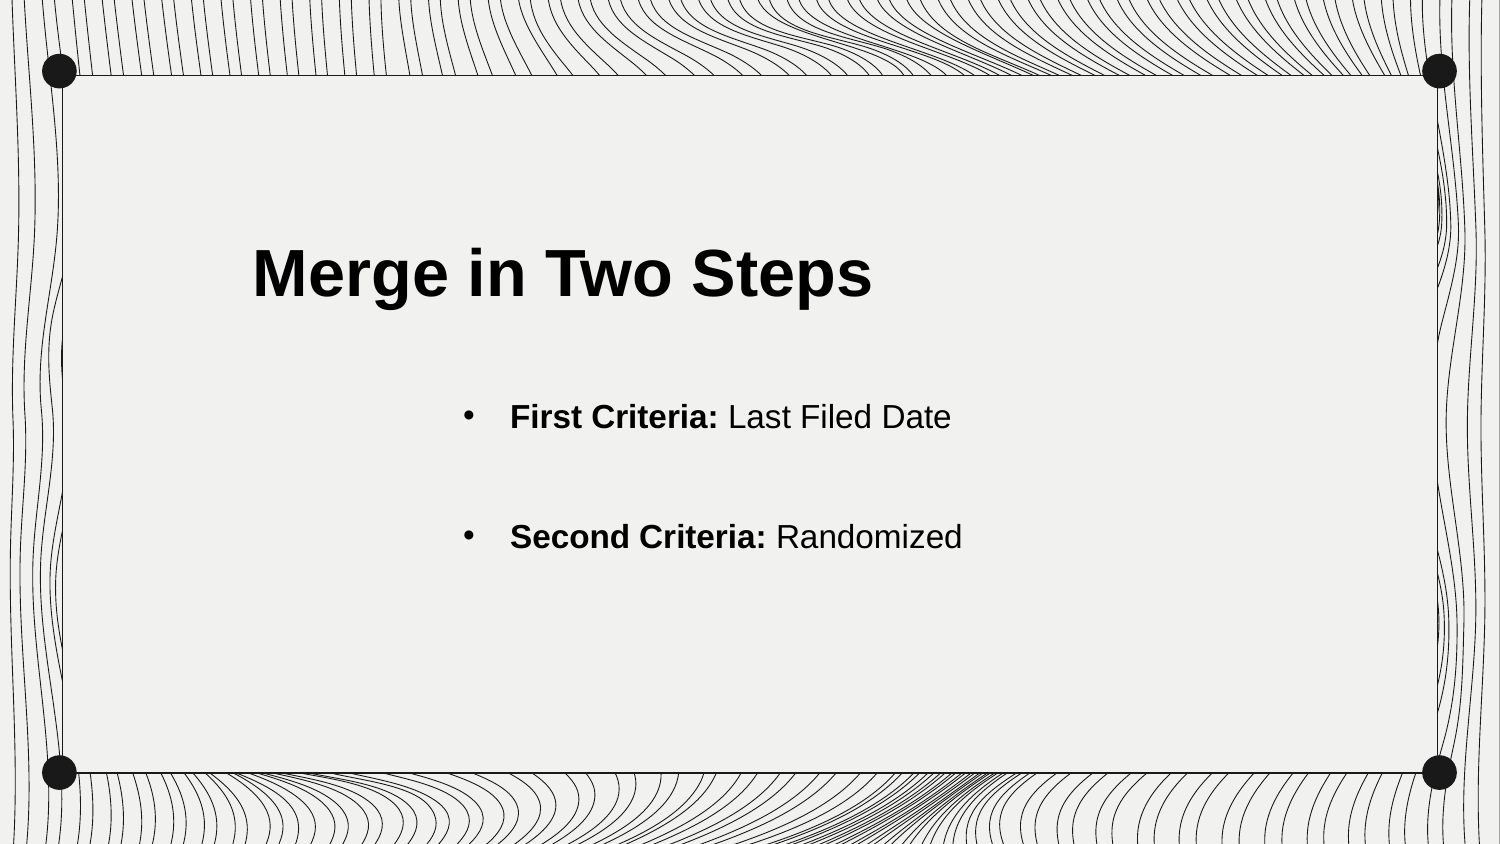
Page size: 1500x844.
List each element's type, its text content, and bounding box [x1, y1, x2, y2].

text_box Merge in Two Steps [238, 222, 1261, 478]
text_box First Criteria: Last Filed Date Second Criteria: Randomized [448, 347, 1224, 563]
